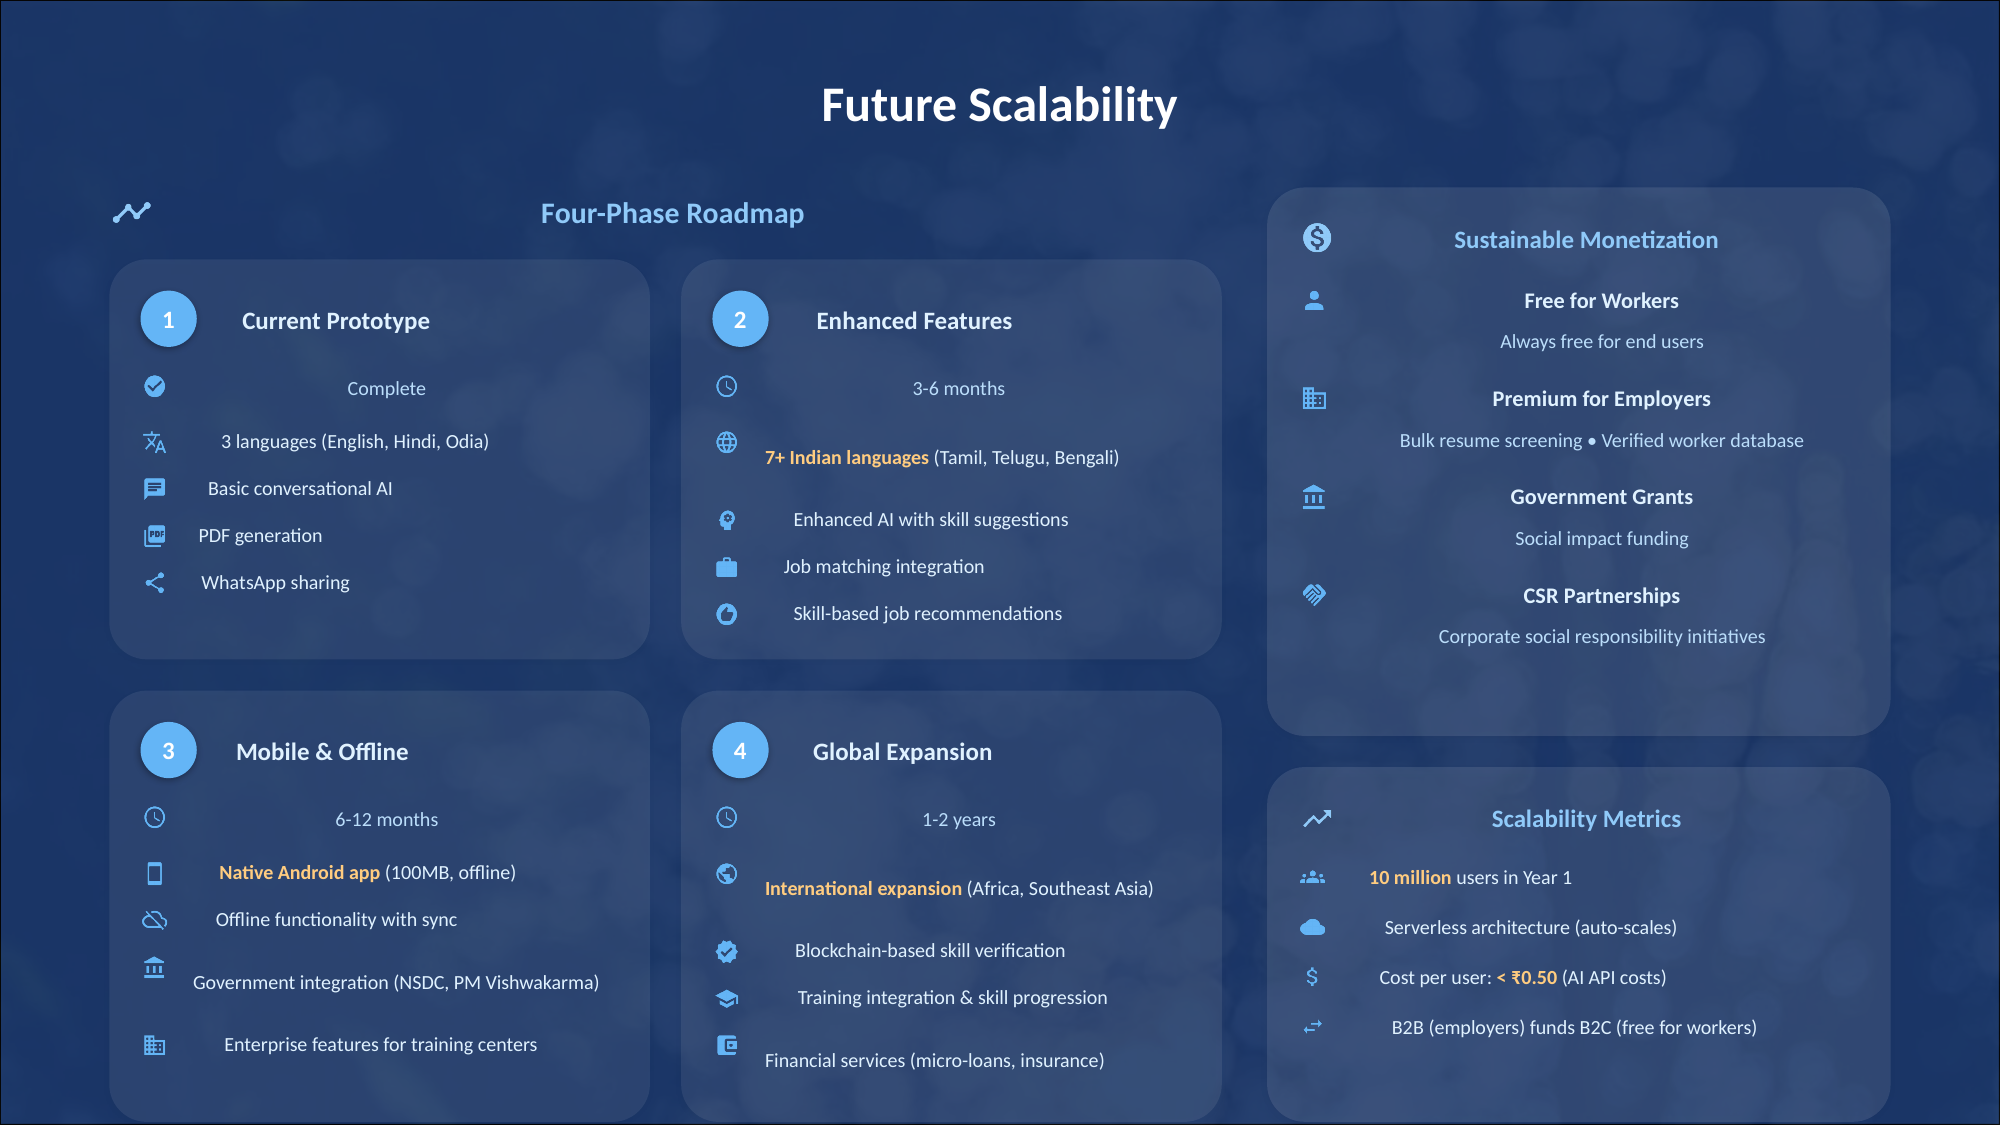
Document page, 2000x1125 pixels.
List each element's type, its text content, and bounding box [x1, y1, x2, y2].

text_box Native Android app (100MB, offline) [207, 850, 529, 893]
text_box [139, 728, 150, 772]
text_box 1-2 years [890, 794, 1013, 840]
picture [140, 523, 169, 549]
text_box 3 languages (English, Hindi, Odia) [209, 419, 502, 462]
text_box [759, 727, 770, 773]
picture [712, 986, 741, 1010]
text_box Four-Phase Roadmap [505, 184, 825, 239]
text_box B2B (employers) funds B2C (free for workers) [1379, 1005, 1770, 1048]
picture [1298, 964, 1327, 989]
picture [712, 804, 741, 830]
text_box 10 million users in Year 1 [1357, 855, 1585, 898]
text_box [1266, 186, 1892, 737]
picture [140, 804, 169, 830]
text_box Social impact funding [1503, 516, 1702, 559]
text_box [153, 289, 184, 294]
picture [712, 938, 741, 965]
text_box Enterprise features for training centers [212, 1022, 550, 1065]
picture [712, 429, 741, 455]
text_box 3 [150, 726, 188, 774]
text_box Free for Workers [1512, 276, 1692, 319]
text_box 7+ Indian languages (Tamil, Telugu, Bengali) [753, 435, 1191, 478]
text_box [680, 689, 1223, 1123]
text_box [152, 774, 185, 779]
text_box Scalability Metrics [1457, 794, 1700, 842]
picture [140, 908, 169, 932]
text_box Government integration (NSDC, PM Vishwakarma) [181, 960, 619, 1003]
picture [712, 373, 741, 399]
text_box [724, 774, 757, 779]
picture [712, 860, 741, 886]
text_box WhatsApp sharing [189, 560, 363, 603]
text_box [724, 343, 757, 348]
text_box [152, 721, 185, 726]
text_box [188, 728, 198, 772]
text_box [724, 721, 757, 726]
text_box Serverless architecture (auto-scales) [1372, 905, 1690, 948]
text_box [711, 296, 722, 341]
text_box 3-6 months [881, 363, 1022, 409]
text_box Job matching integration [771, 544, 997, 587]
text_box Mobile & Offline [224, 726, 422, 775]
picture [140, 373, 169, 399]
picture [712, 555, 741, 580]
text_box Offline functionality with sync [203, 897, 470, 940]
picture [140, 476, 169, 502]
picture [140, 429, 169, 455]
picture [109, 200, 154, 225]
picture [1298, 868, 1327, 885]
text_box Sustainable Monetization [1420, 214, 1738, 263]
text_box Basic conversational AI [196, 466, 406, 509]
text_box Skill-based job recommendations [781, 591, 1075, 634]
text_box [188, 297, 198, 341]
picture [1298, 582, 1330, 608]
picture [140, 570, 169, 596]
text_box Always free for end users [1488, 319, 1717, 362]
picture [1298, 288, 1330, 312]
picture [1298, 808, 1337, 830]
picture [1298, 482, 1330, 512]
text_box Government Grants [1498, 473, 1706, 519]
text_box Current Prototype [230, 295, 443, 344]
picture [1298, 915, 1327, 938]
text_box Future Scalability [809, 62, 1191, 141]
text_box 6-12 months [304, 794, 456, 840]
text_box [725, 289, 756, 294]
text_box [1266, 766, 1892, 1123]
text_box 2 [722, 294, 759, 343]
picture [712, 508, 741, 532]
text_box [139, 296, 150, 341]
text_box 4 [722, 726, 759, 774]
text_box Global Expansion [801, 726, 1006, 775]
text_box CSR Partnerships [1511, 572, 1693, 615]
text_box [680, 258, 1223, 661]
text_box [0, 0, 2000, 1125]
text_box Blockchain-based skill verification [782, 929, 1078, 971]
picture [140, 954, 169, 981]
text_box Enhanced Features [804, 295, 1025, 344]
picture [712, 1033, 741, 1057]
text_box PDF generation [186, 513, 336, 556]
picture [140, 859, 169, 887]
text_box [759, 296, 770, 341]
text_box Corporate social responsibility initiatives [1426, 615, 1778, 657]
text_box [711, 727, 722, 773]
picture [140, 1033, 169, 1057]
text_box Training integration & skill progression [786, 976, 1121, 1018]
picture [712, 601, 741, 627]
picture [1298, 221, 1337, 254]
text_box Enhanced AI with skill suggestions [781, 497, 1081, 540]
text_box Complete [316, 363, 443, 409]
text_box 1 [150, 294, 188, 343]
text_box Bulk resume screening • Verified worker database [1387, 418, 1817, 460]
text_box Cost per user: < ₹0.50 (AI API costs) [1367, 955, 1679, 998]
text_box [108, 689, 651, 1123]
picture [1298, 385, 1330, 411]
text_box Financial services (micro-loans, insurance) [753, 1038, 1191, 1081]
text_box International expansion (Africa, Southeast Asia) [753, 866, 1191, 909]
text_box Premium for Employers [1480, 375, 1724, 418]
text_box [108, 258, 651, 661]
text_box [153, 343, 185, 348]
picture [1298, 1017, 1327, 1036]
